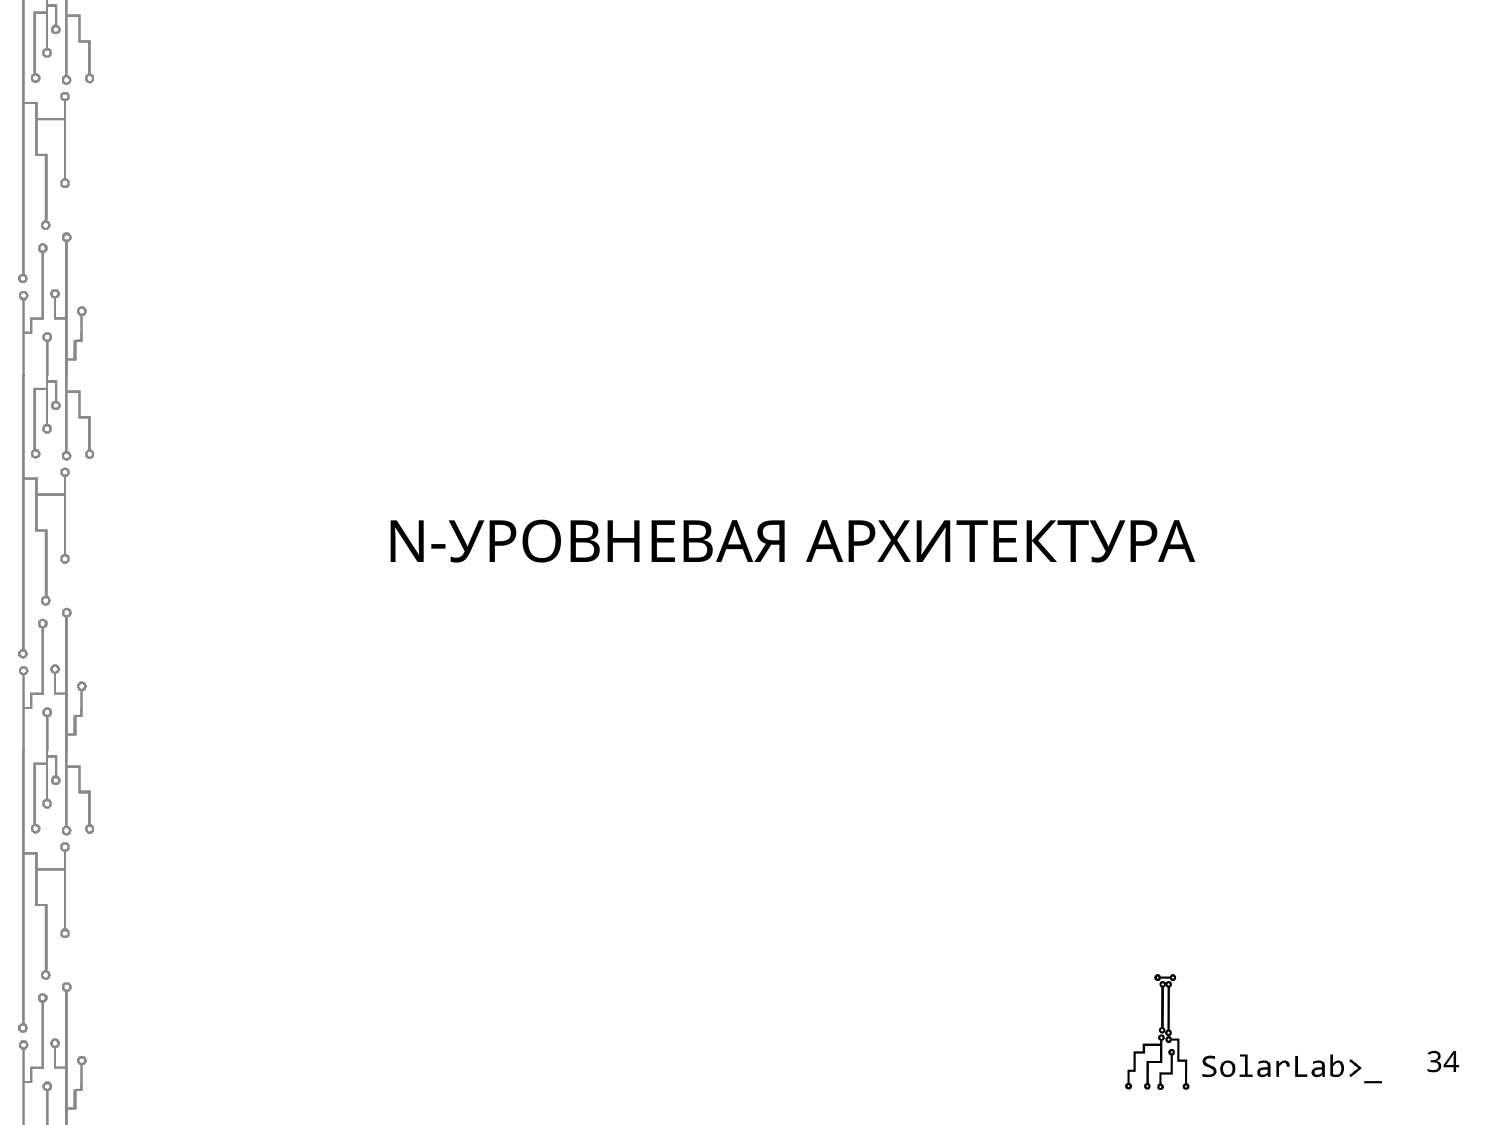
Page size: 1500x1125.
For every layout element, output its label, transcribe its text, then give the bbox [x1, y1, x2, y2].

slide_number 34 [1400, 1033, 1475, 1094]
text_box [18, 0, 94, 1125]
picture [1124, 974, 1382, 1090]
title N-уровневая архитектура [125, 437, 1457, 650]
